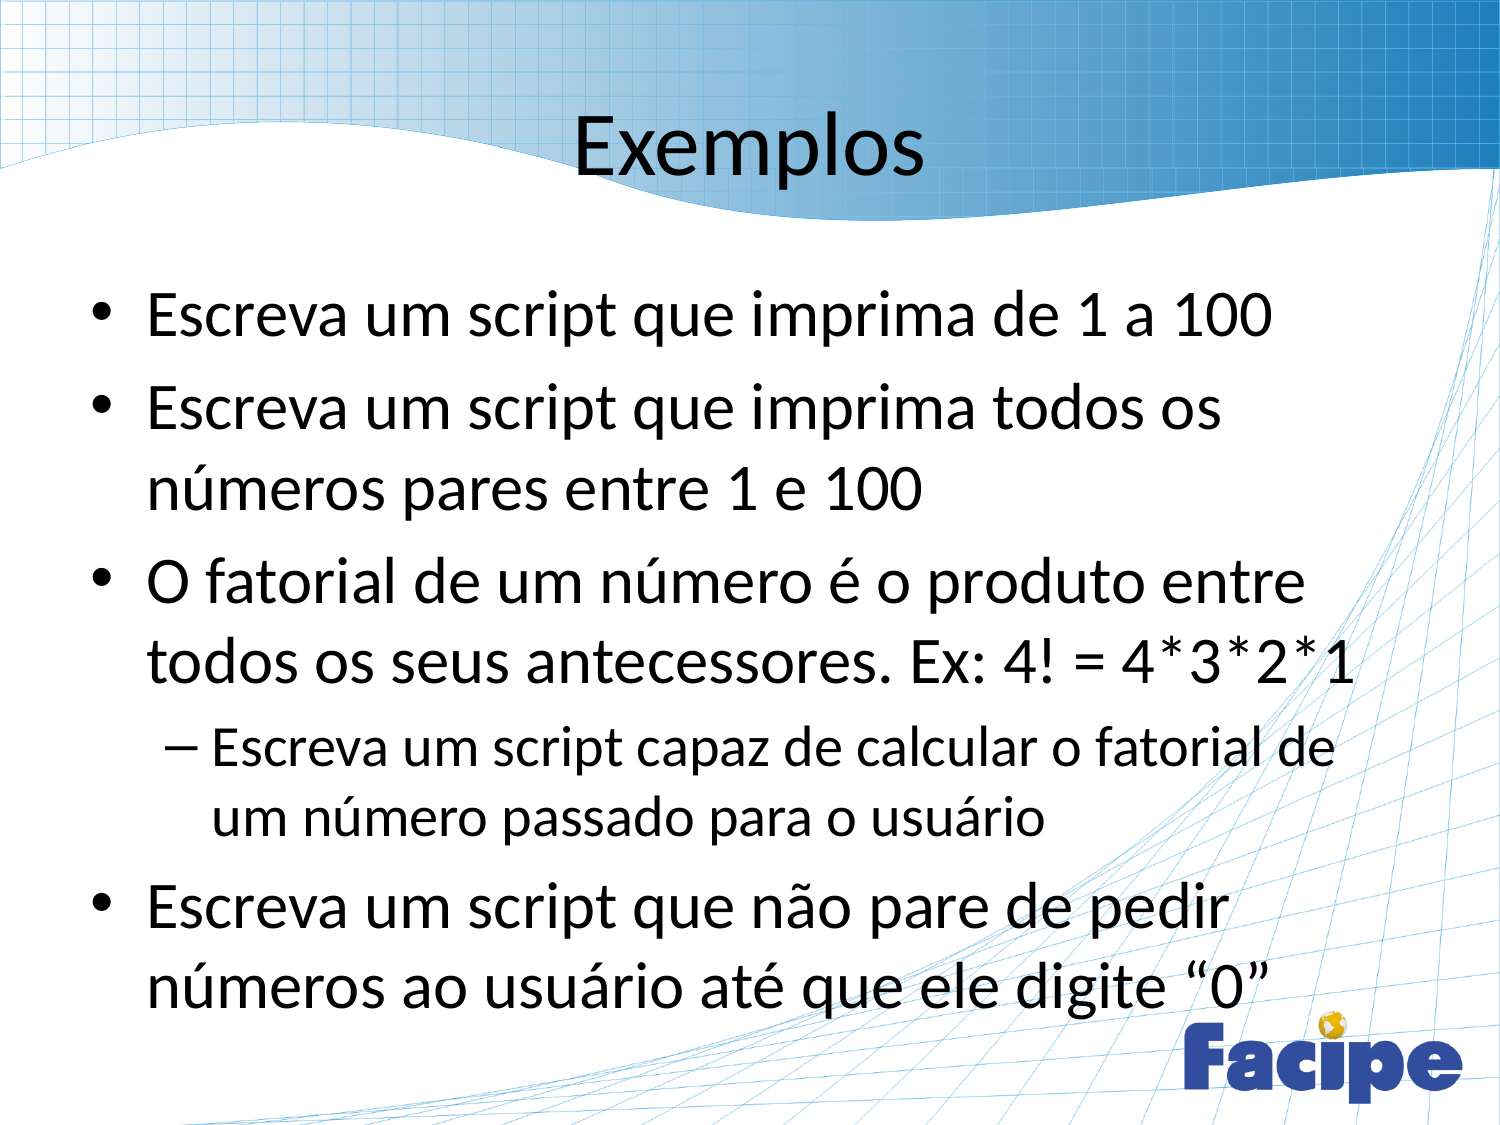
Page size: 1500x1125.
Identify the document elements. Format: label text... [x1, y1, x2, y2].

list Escreva um script que imprima de 1 a 100 Escreva um script que imprima todos os números pares entre 1 e 100 O fatorial de um número é o produto entre todos os seus antecessores. Ex: 4! = 4*3*2*1 Escreva um script capaz de calcular o fatorial de um número passado para o usuário Escreva um script que não pare de pedir números ao usuário até que ele digite “0” [74, 262, 1426, 1006]
title Exemplos [74, 44, 1426, 233]
picture [0, 0, 1500, 1125]
